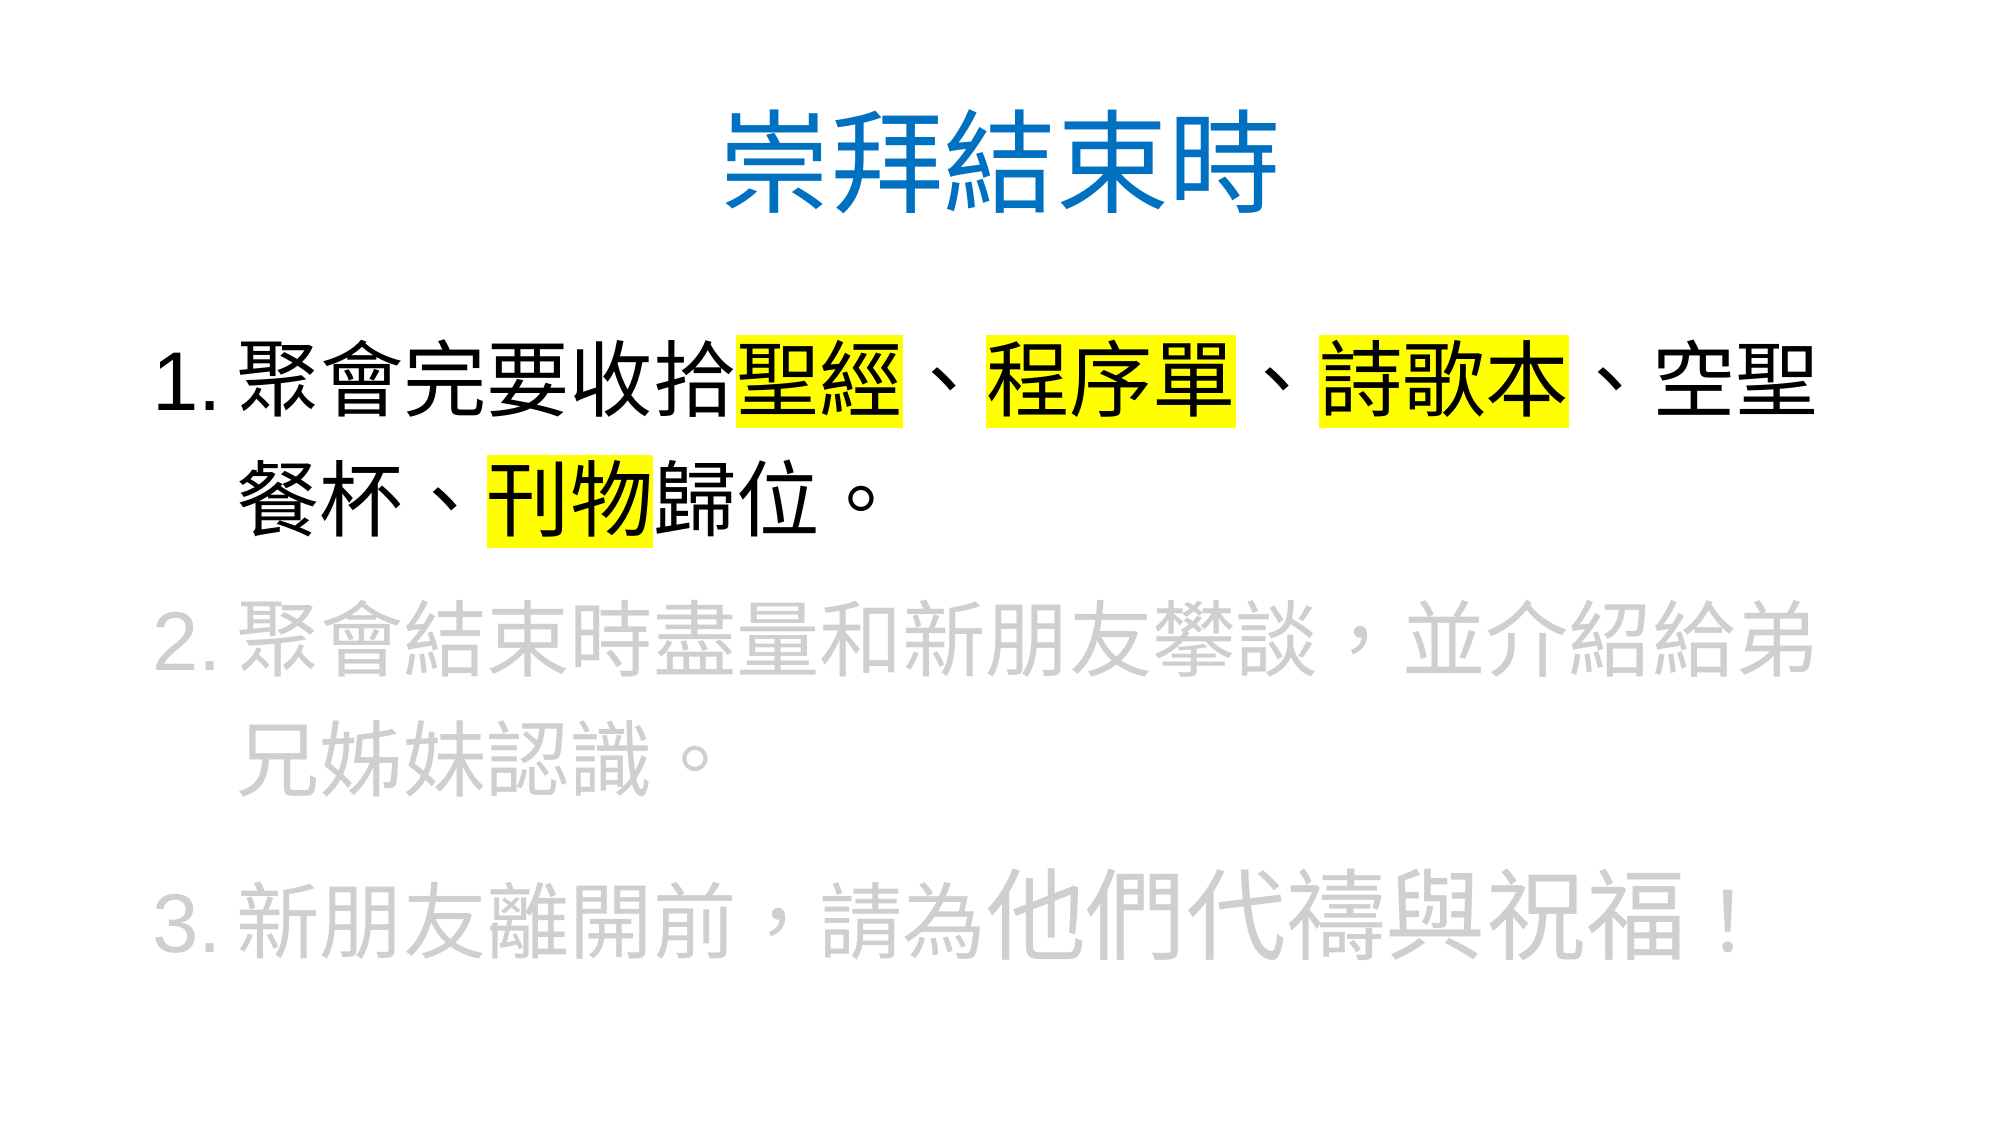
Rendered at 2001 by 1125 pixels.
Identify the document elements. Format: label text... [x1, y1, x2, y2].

title 崇拜結束時 [137, 59, 1863, 278]
list 聚會完要收拾聖經、程序單、詩歌本、空聖餐杯、刊物歸位。 聚會結束時盡量和新朋友攀談，並介紹給弟兄姊妹認識。 新朋友離開前，請為他們代禱與祝福！ [137, 299, 1863, 1014]
